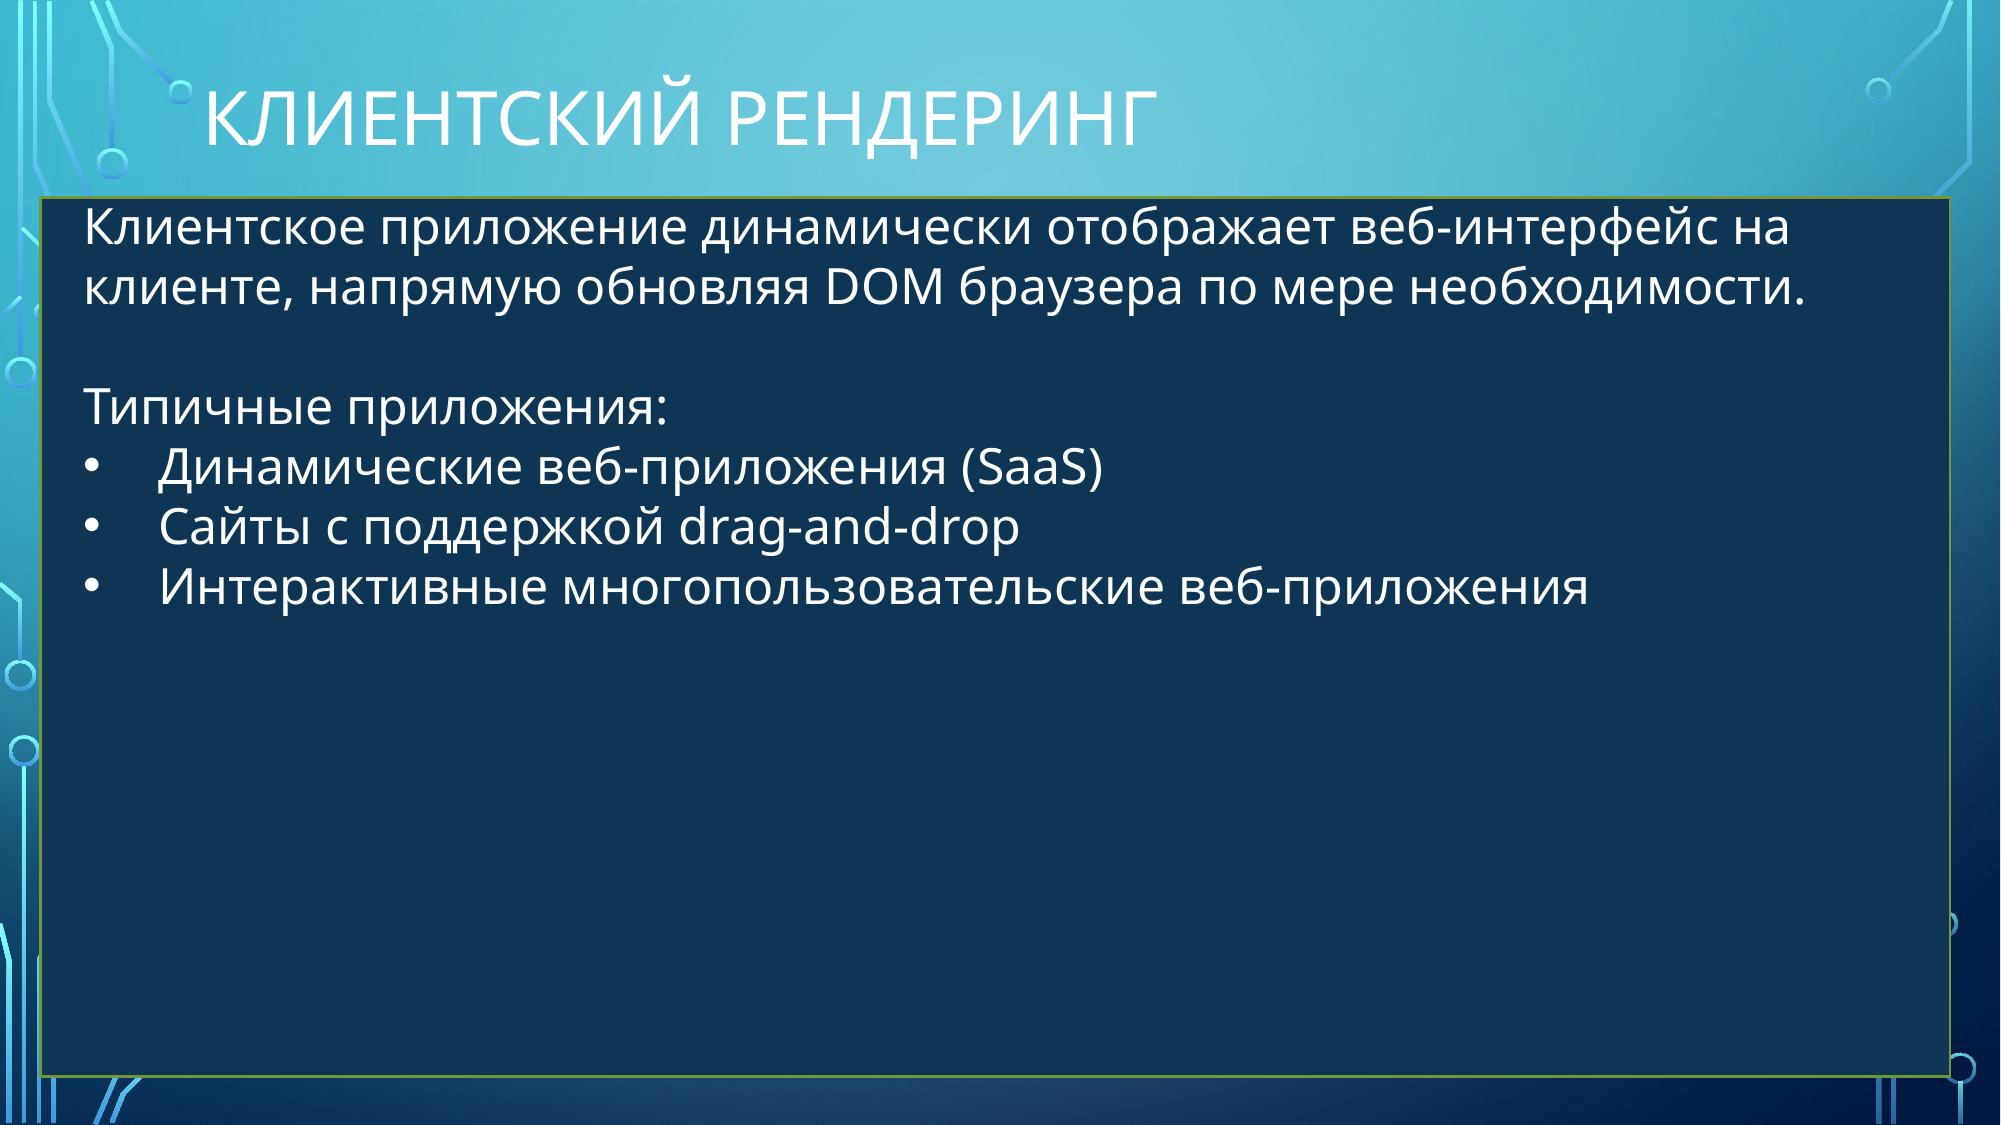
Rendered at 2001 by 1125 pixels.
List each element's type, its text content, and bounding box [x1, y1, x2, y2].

text_box Клиентское приложение динамически отображает веб-интерфейс на клиенте, напрямую обновляя DOM браузера по мере необходимости. Типичные приложения: Динамические веб-приложения (SaaS) Сайты с поддержкой drag-and-drop Интерактивные многопользовательские веб-приложения [68, 187, 1900, 682]
text_box [39, 196, 1951, 1078]
title клиентский рендеринг [187, 0, 1950, 243]
